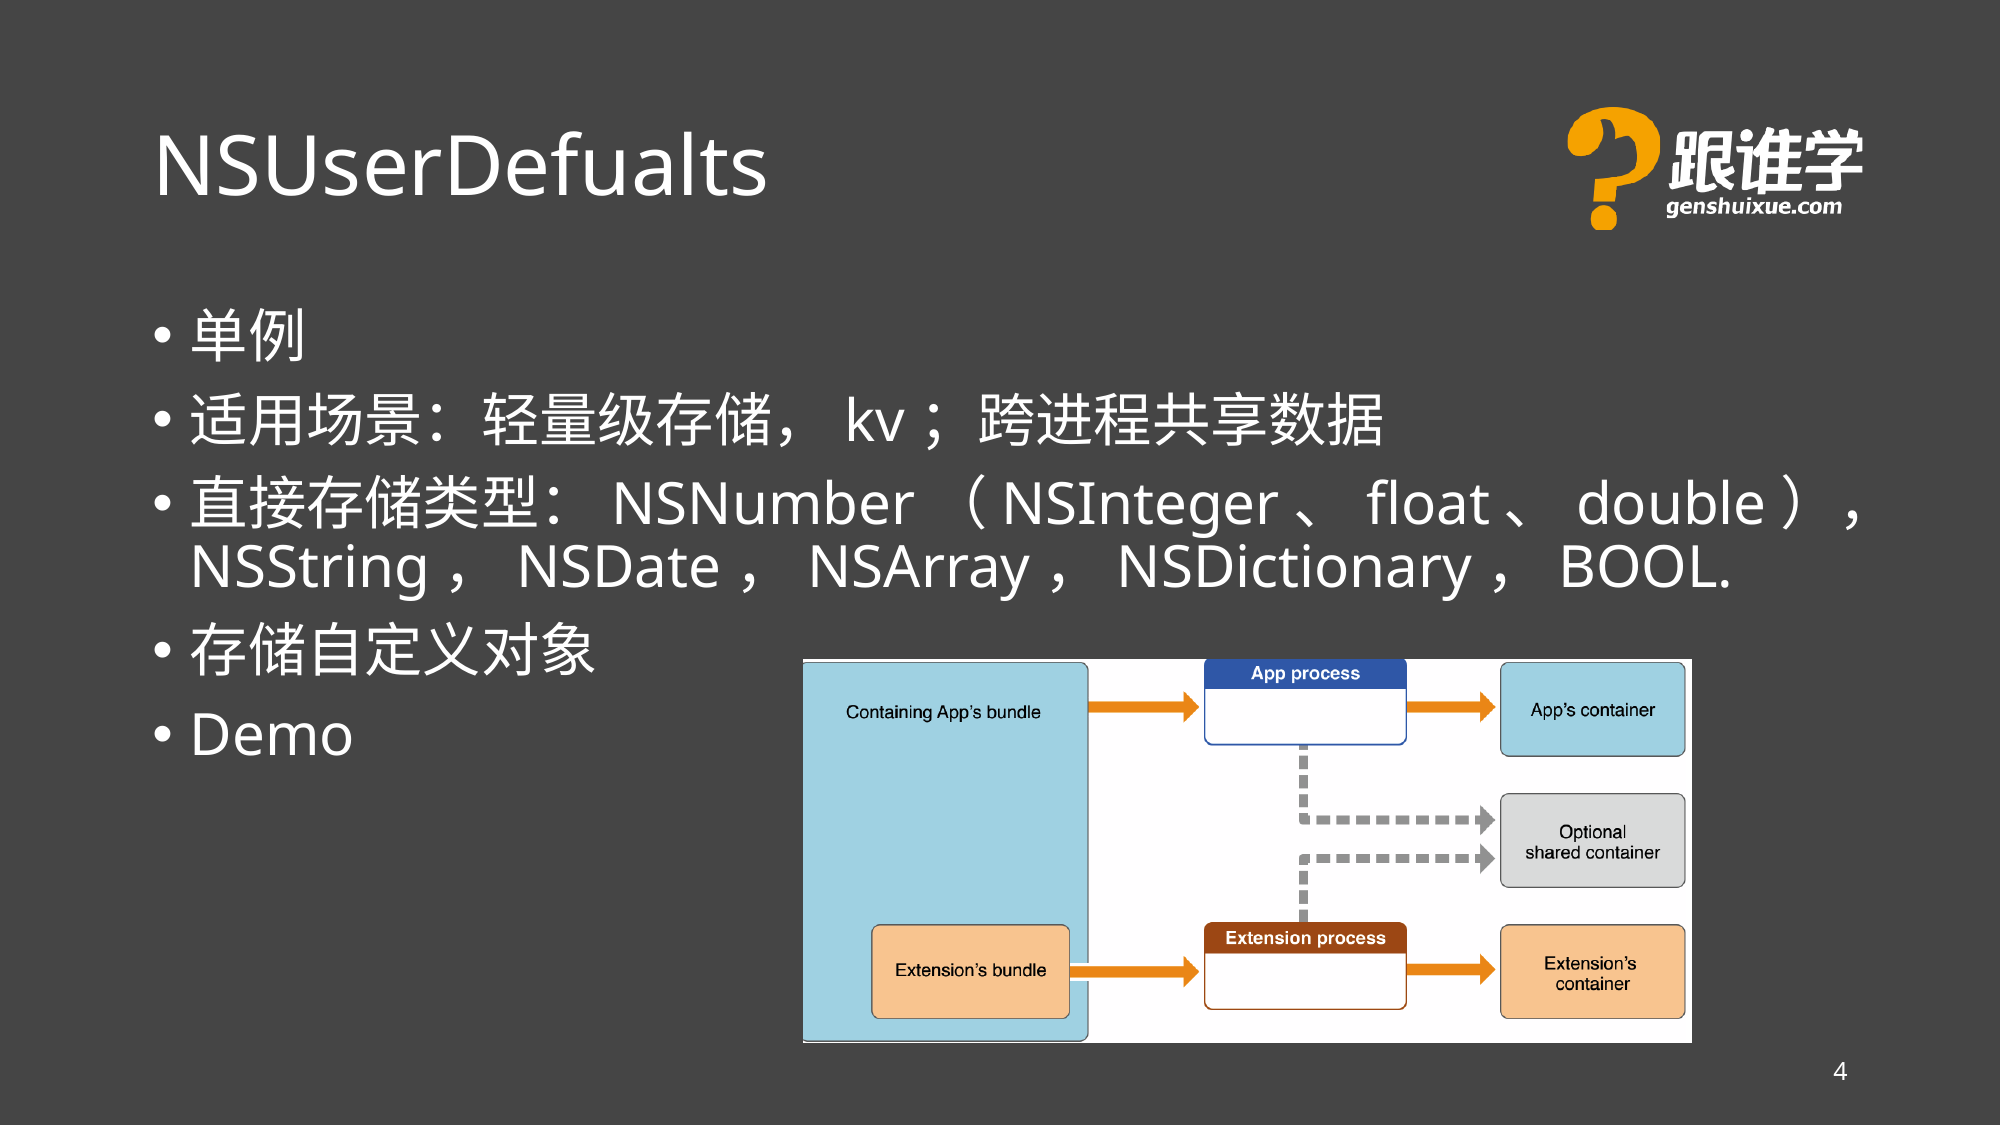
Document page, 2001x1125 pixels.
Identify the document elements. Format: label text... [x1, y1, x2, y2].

title NSUserDefualts [137, 59, 1511, 278]
picture [803, 659, 1692, 1043]
chart [137, 299, 1003, 1055]
slide_number 4 [1412, 1042, 1863, 1103]
list 单例 适用场景：轻量级存储，kv；跨进程共享数据 直接存储类型：NSNumber（NSInteger、float、double），NSString，NSDate，NSArray，NSDictionary，BOOL. 存储自定义对象 Demo [1003, 299, 1863, 1014]
